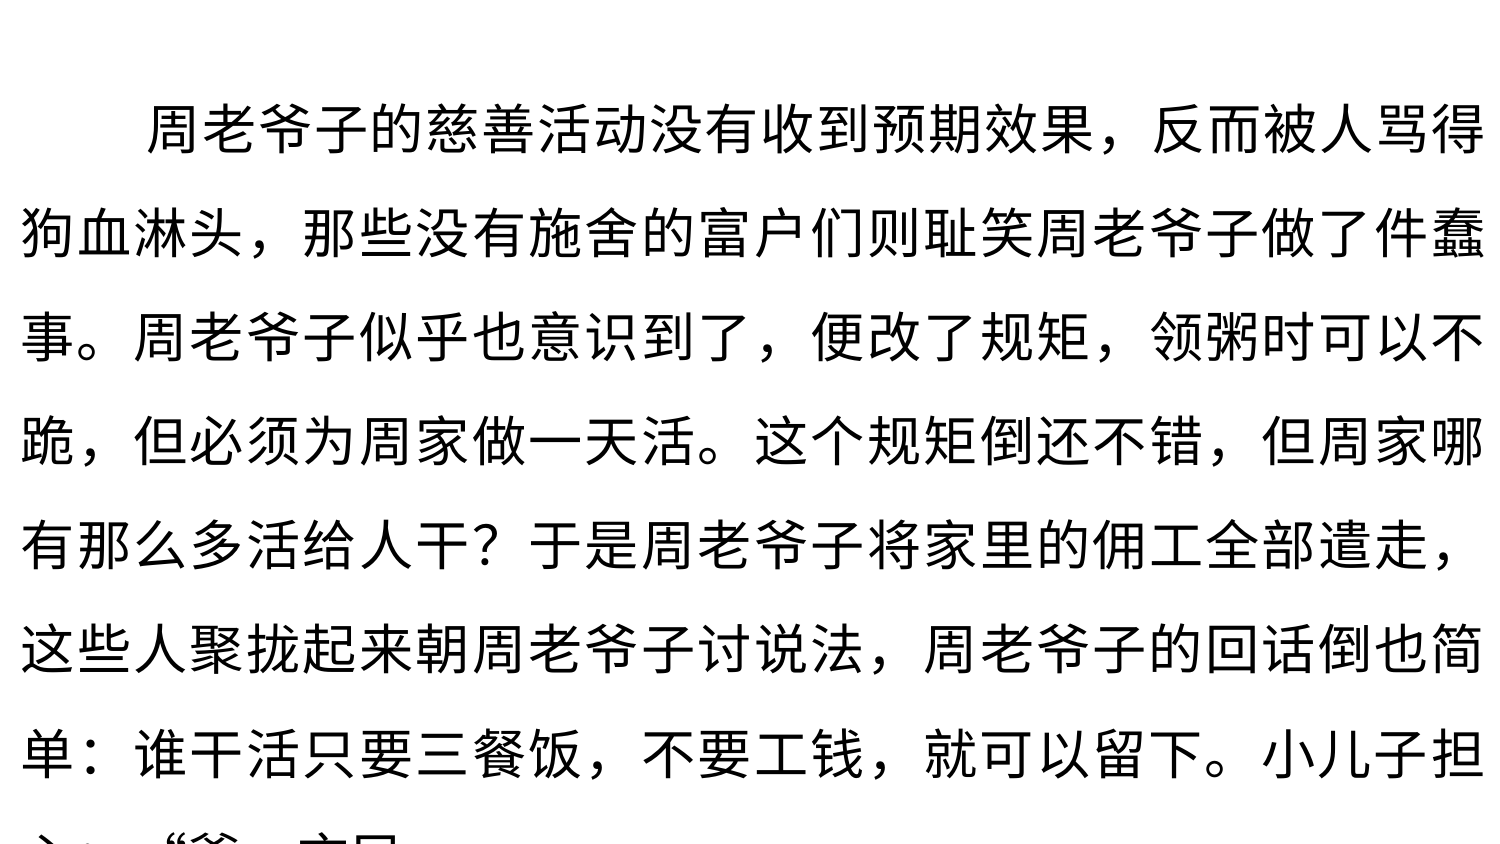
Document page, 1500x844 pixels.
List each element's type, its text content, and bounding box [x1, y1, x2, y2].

text_box 周老爷子的慈善活动没有收到预期效果，反而被人骂得狗血淋头，那些没有施舍的富户们则耻笑周老爷子做了件蠢事。周老爷子似乎也意识到了，便改了规矩，领粥时可以不跪，但必须为周家做一天活。这个规矩倒还不错，但周家哪有那么多活给人干？于是周老爷子将家里的佣工全部遣走，这些人聚拢起来朝周老爷子讨说法，周老爷子的回话倒也简单：谁干活只要三餐饭，不要工钱，就可以留下。小儿子担心： “爹，灾民 [5, 48, 1500, 844]
